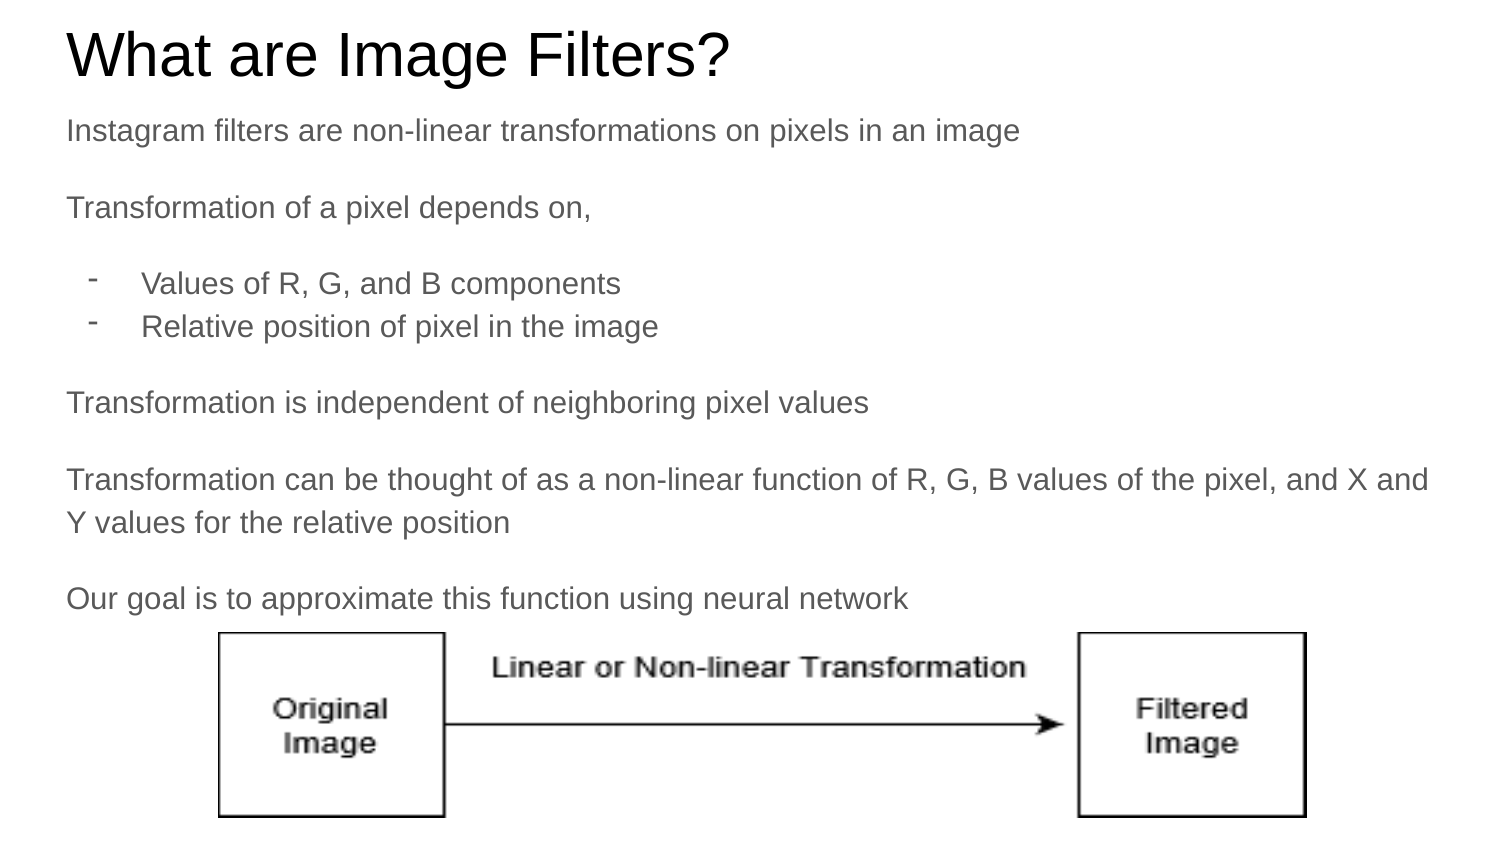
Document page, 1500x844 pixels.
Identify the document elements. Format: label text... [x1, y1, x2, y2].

list Instagram filters are non-linear transformations on pixels in an image Transformation of a pixel depends on, Values of R, G, and B components Relative position of pixel in the image Transformation is independent of neighboring pixel values Transformation can be thought of as a non-linear function of R, G, B values of the pixel, and X and Y values for the relative position Our goal is to approximate this function using neural network [51, 90, 1449, 651]
title What are Image Filters? [51, 0, 1449, 90]
picture [218, 632, 1307, 818]
